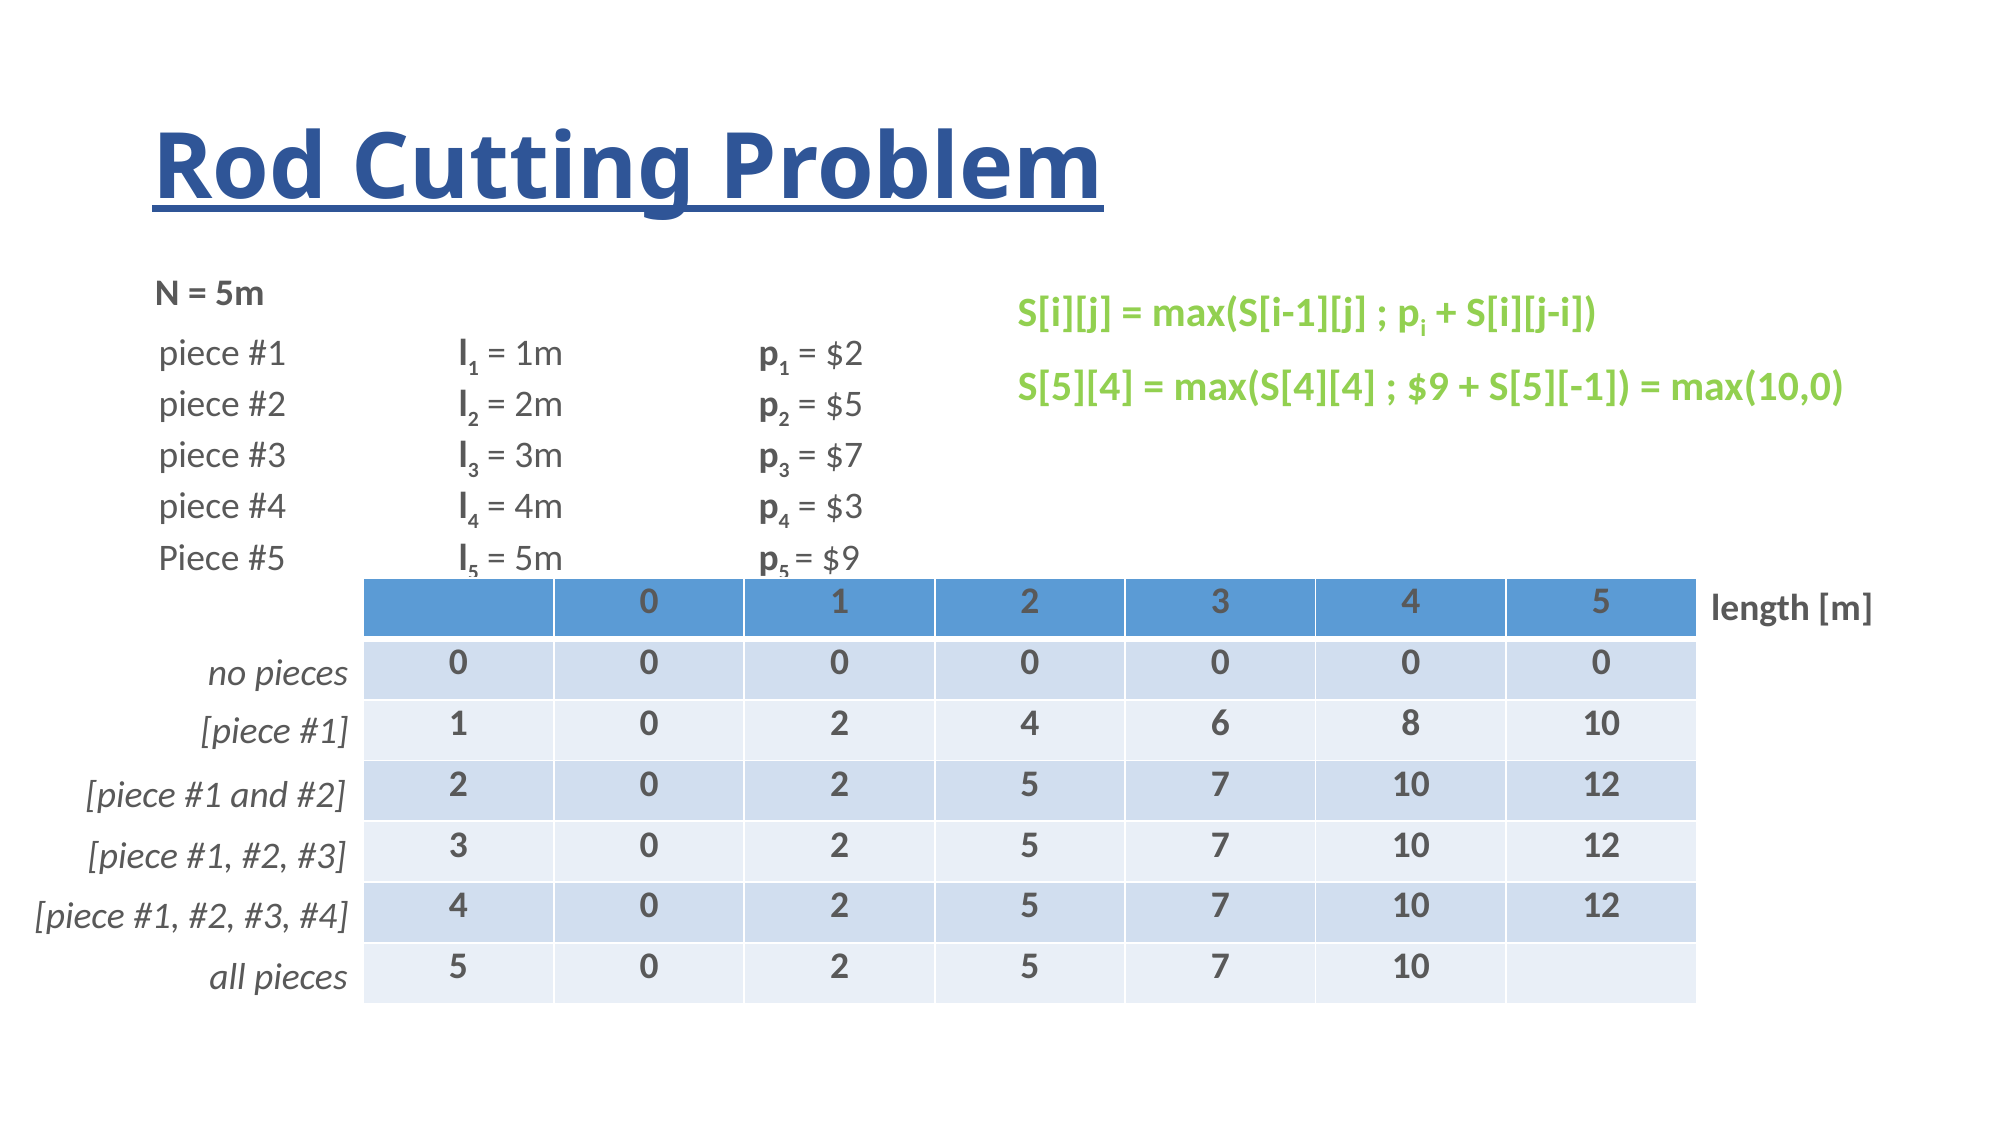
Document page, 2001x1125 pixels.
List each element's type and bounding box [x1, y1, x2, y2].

table_cell [364, 701, 553, 760]
table_cell [1507, 701, 1696, 760]
table_header [364, 579, 553, 636]
table_cell [364, 642, 553, 699]
table_cell [1126, 883, 1315, 942]
text_box [1696, 575, 1889, 636]
table_cell [745, 883, 934, 942]
table_cell [745, 944, 934, 1003]
table_header [1507, 579, 1696, 636]
table_cell [1316, 822, 1505, 881]
table_cell [555, 642, 743, 699]
table_cell [1126, 701, 1315, 760]
table_cell [1316, 761, 1505, 820]
table_header [745, 579, 934, 636]
table_cell [1507, 944, 1696, 1003]
table_header [1126, 579, 1315, 636]
table_cell [555, 822, 743, 881]
table_cell [936, 761, 1124, 820]
table_cell [364, 944, 553, 1003]
table_cell [936, 883, 1124, 942]
table_cell [936, 701, 1124, 760]
table_cell [1316, 701, 1505, 760]
table_cell [1316, 944, 1505, 1003]
table_cell [555, 761, 743, 820]
table_header [936, 579, 1124, 636]
table_cell [1126, 822, 1315, 881]
text_box [185, 640, 362, 759]
table_cell [745, 761, 934, 820]
table_cell [1316, 883, 1505, 942]
table_cell [936, 822, 1124, 881]
table_cell [745, 701, 934, 760]
text_box [140, 260, 879, 592]
table_cell [555, 944, 743, 1003]
table_cell [555, 701, 743, 760]
table_cell [364, 883, 553, 942]
table_cell [745, 822, 934, 881]
table_cell [1126, 944, 1315, 1003]
table_cell [1507, 883, 1696, 942]
table_cell [1507, 761, 1696, 820]
table_cell [1507, 642, 1696, 699]
table_header [555, 579, 743, 636]
table_cell [555, 883, 743, 942]
table_cell [936, 642, 1124, 699]
table_cell [1126, 761, 1315, 820]
table_cell [364, 761, 553, 820]
title [137, 59, 1863, 278]
table_cell [936, 944, 1124, 1003]
table_header [1316, 579, 1505, 636]
text_box [19, 762, 364, 1004]
table_cell [364, 822, 553, 881]
table_cell [1507, 822, 1696, 881]
table_cell [745, 642, 934, 699]
text_box [1002, 277, 1861, 461]
table_cell [1316, 642, 1505, 699]
table_cell [1126, 642, 1315, 699]
